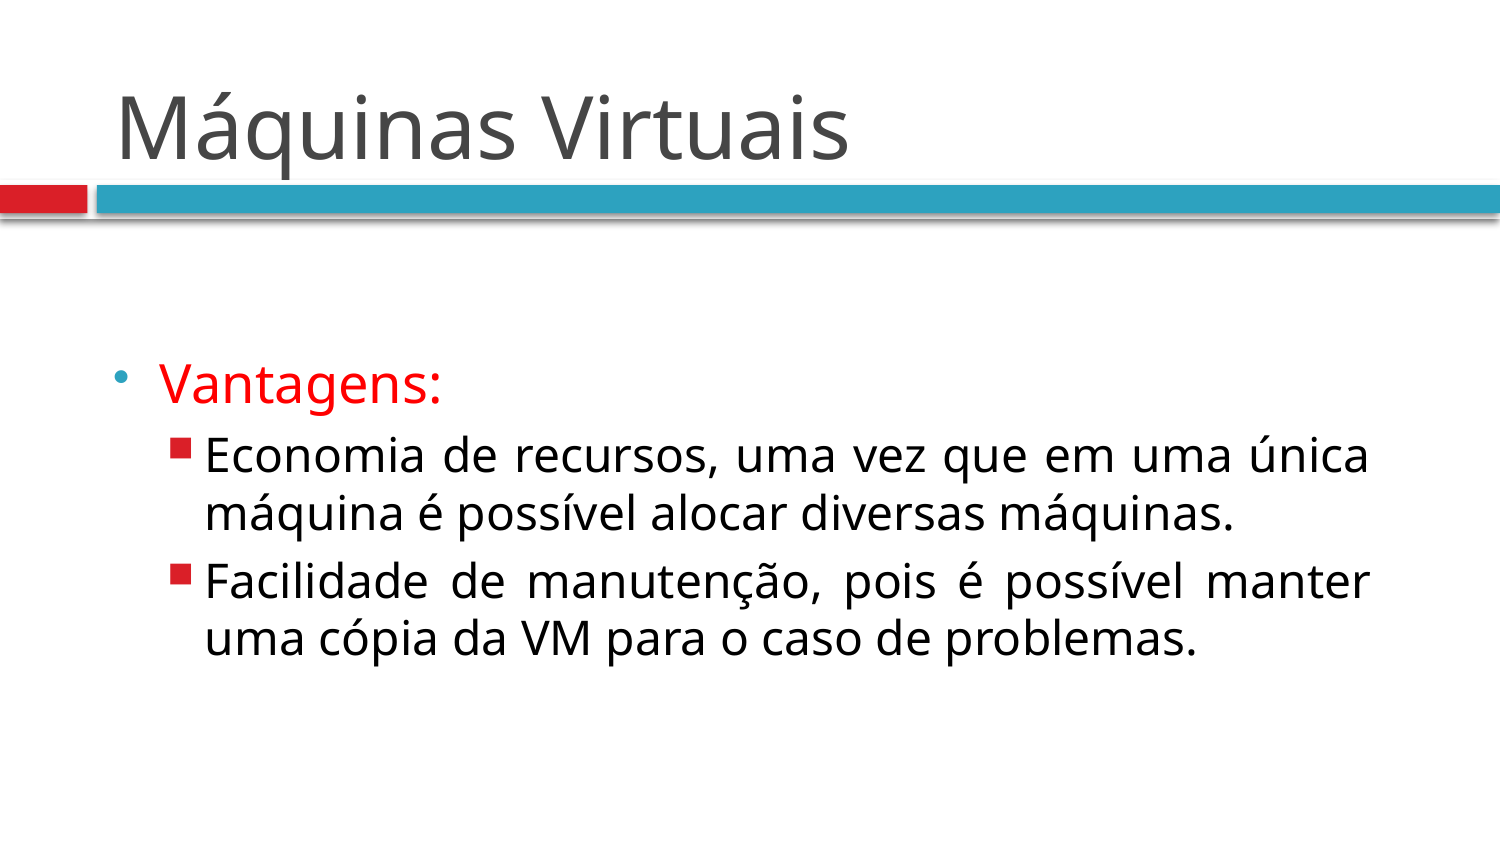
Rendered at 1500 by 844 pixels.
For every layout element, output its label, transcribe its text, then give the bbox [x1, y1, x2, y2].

title Máquinas Virtuais [99, 19, 1438, 185]
list Vantagens: Economia de recursos, uma vez que em uma única máquina é possível alocar diversas máquinas. Facilidade de manutenção, pois é possível manter uma cópia da VM para o caso de problemas. [100, 244, 1388, 770]
